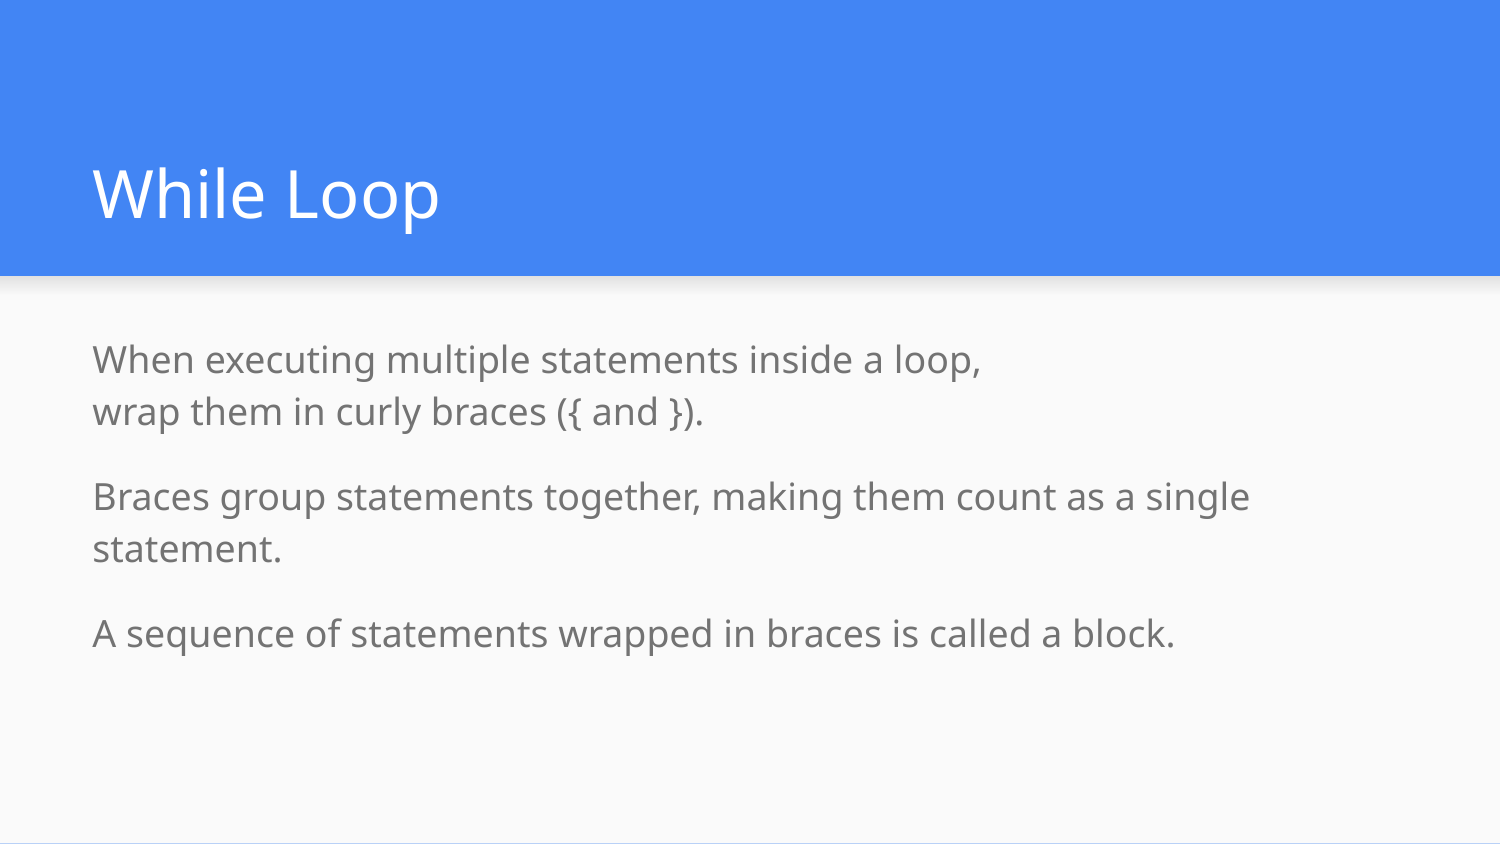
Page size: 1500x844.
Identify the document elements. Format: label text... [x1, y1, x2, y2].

list When executing multiple statements inside a loop, wrap them in curly braces ({ and }). Braces group statements together, making them count as a single statement. A sequence of statements wrapped in braces is called a block. [77, 314, 1427, 760]
title While Loop [77, 121, 1427, 248]
